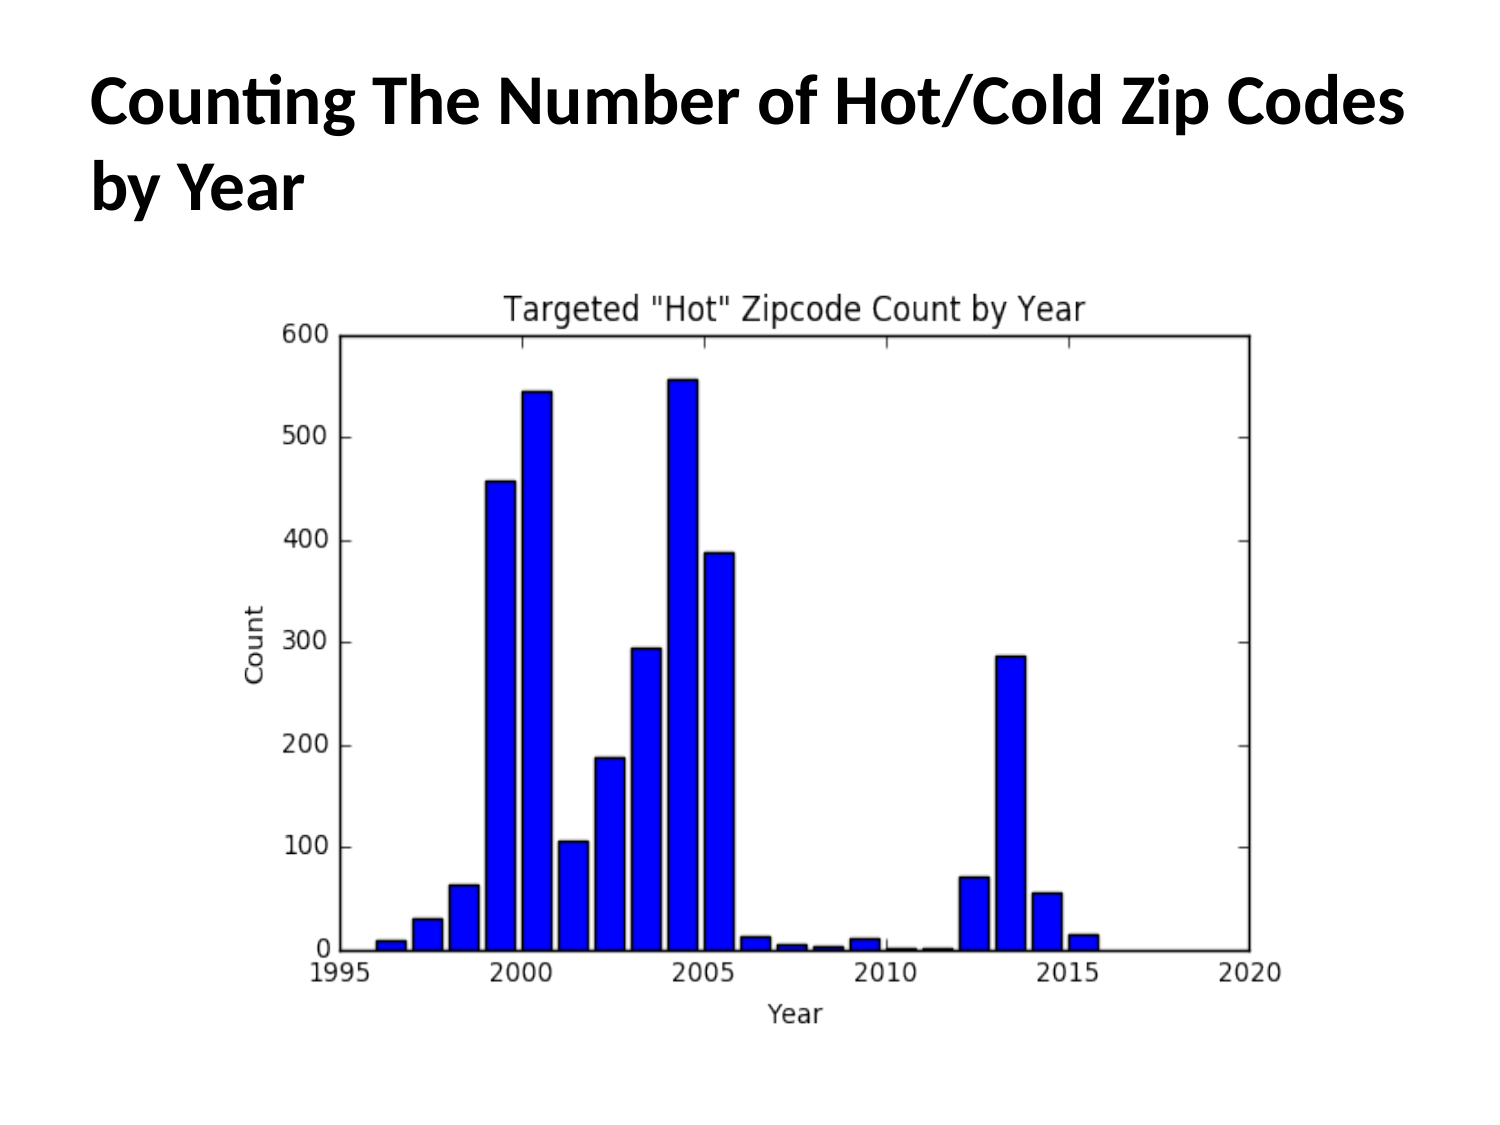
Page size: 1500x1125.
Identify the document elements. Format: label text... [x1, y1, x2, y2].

title Counting The Number of Hot/Cold Zip Codes by Year [75, 45, 1425, 233]
picture [224, 274, 1301, 1051]
